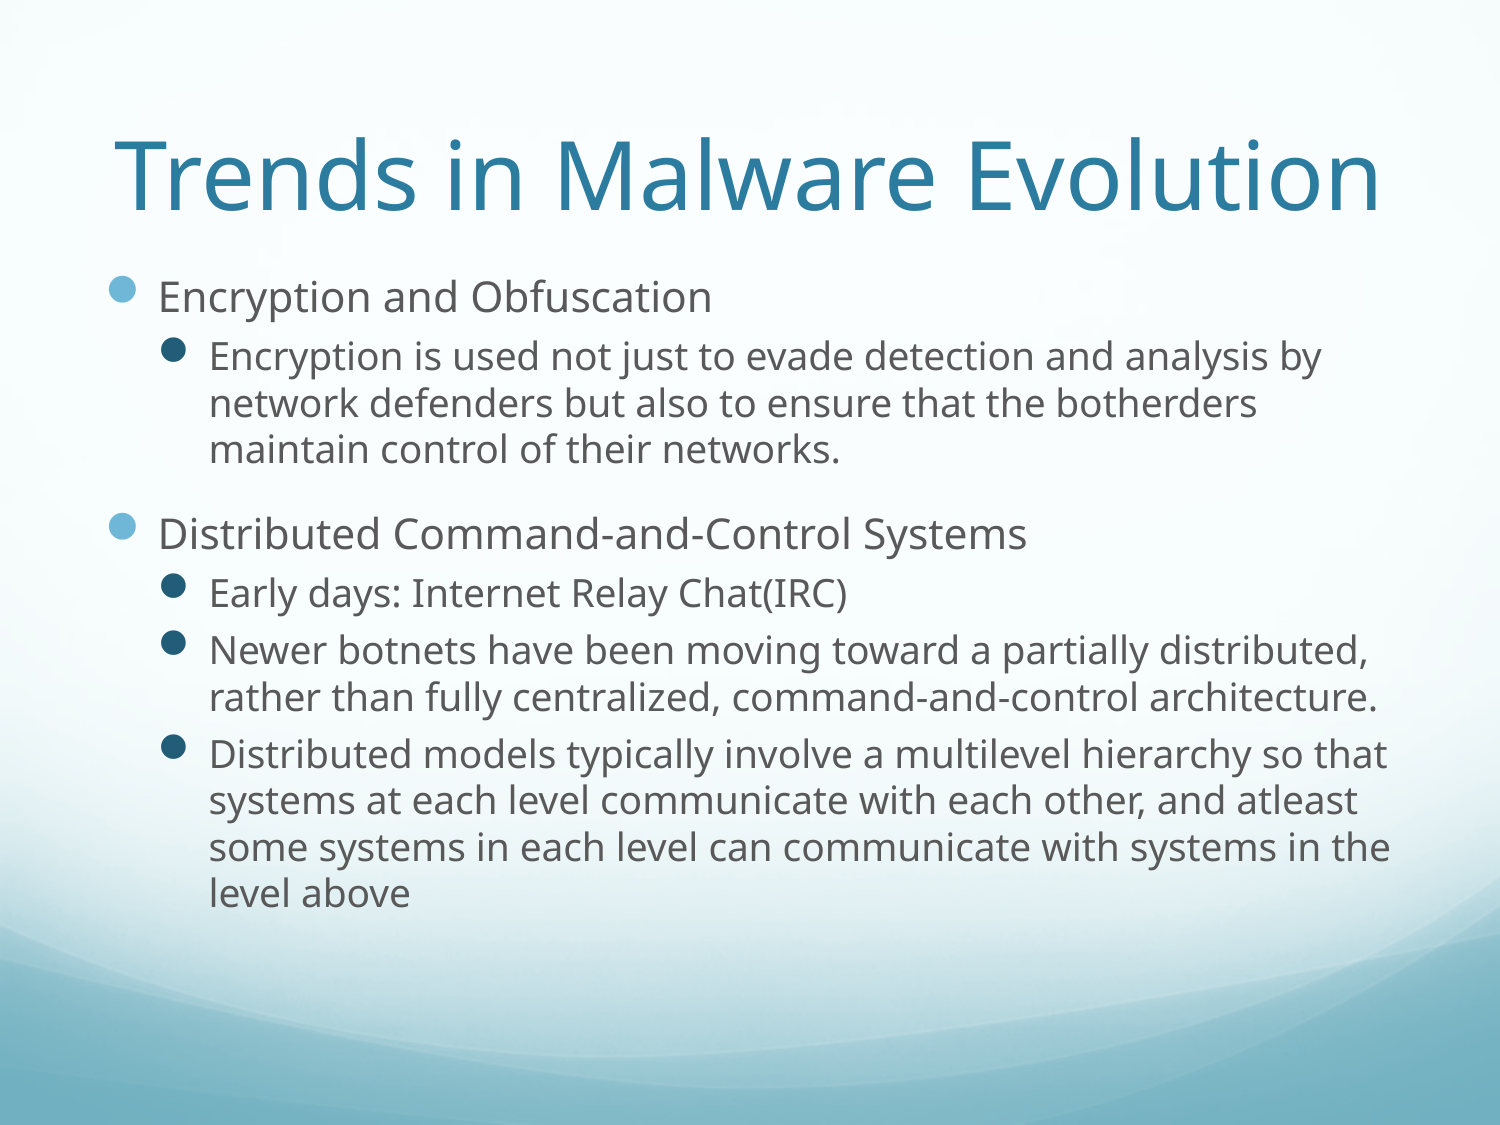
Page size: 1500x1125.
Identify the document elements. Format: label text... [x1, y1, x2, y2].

list Encryption and Obfuscation Encryption is used not just to evade detection and analysis by network defenders but also to ensure that the botherders maintain control of their networks. Distributed Command-and-Control Systems Early days: Internet Relay Chat(IRC) Newer botnets have been moving toward a partially distributed, rather than fully centralized, command-and-control architecture. Distributed models typically involve a multilevel hierarchy so that systems at each level communicate with each other, and atleast some systems in each level can communicate with systems in the level above [90, 262, 1410, 975]
title Trends in Malware Evolution [90, 17, 1410, 237]
